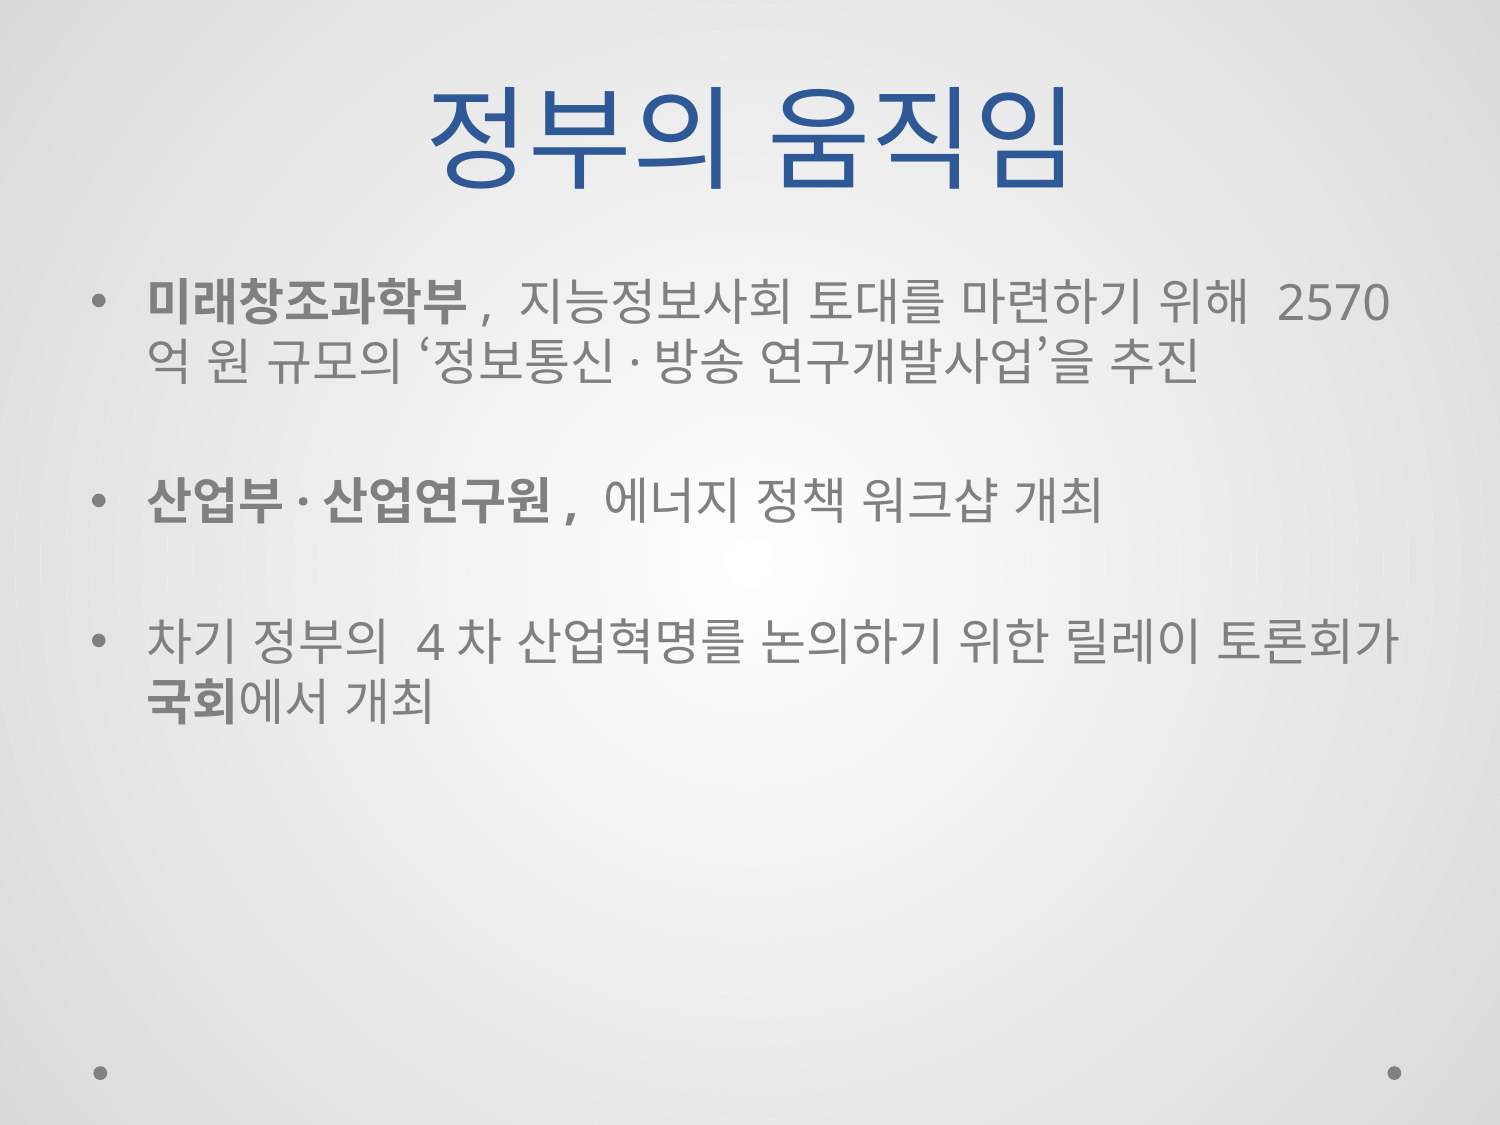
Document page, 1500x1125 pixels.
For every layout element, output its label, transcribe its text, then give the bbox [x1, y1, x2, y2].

title 정부의 움직임 [76, 0, 1427, 211]
list 미래창조과학부, 지능정보사회 토대를 마련하기 위해 2570억 원 규모의 ‘정보통신·방송 연구개발사업’을 추진 산업부·산업연구원, 에너지 정책 워크샵 개최 차기 정부의 4차 산업혁명를 논의하기 위한 릴레이 토론회가 국회에서 개최 [75, 262, 1425, 1005]
